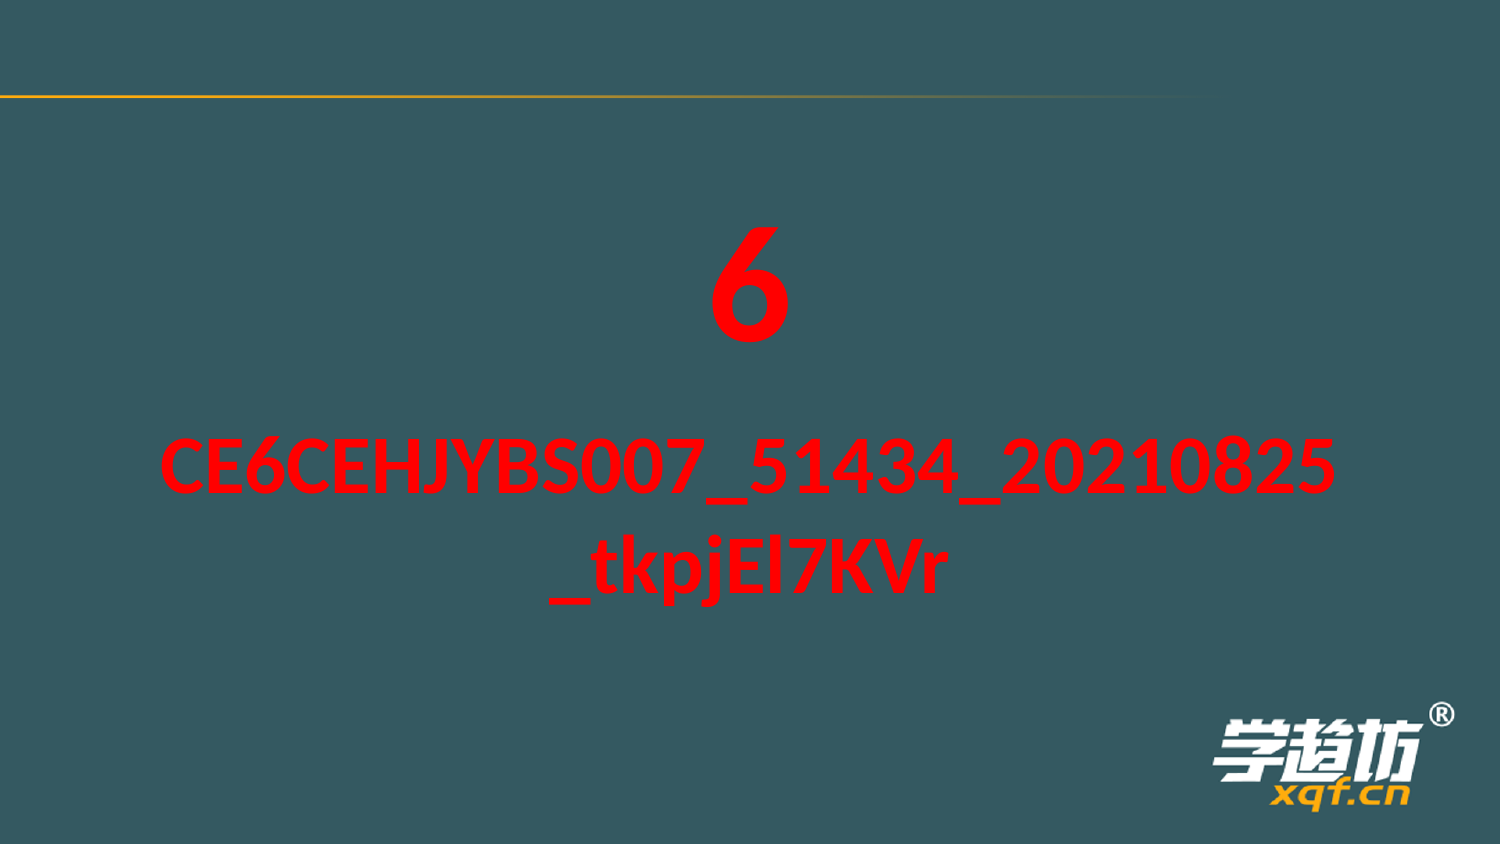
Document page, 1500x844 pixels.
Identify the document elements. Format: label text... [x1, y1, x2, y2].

picture [0, 0, 1500, 844]
text_box CE6CEHJYBS007_51434_20210825_tkpjEl7KVr [125, 403, 1375, 618]
text_box 6 [125, 166, 1375, 382]
